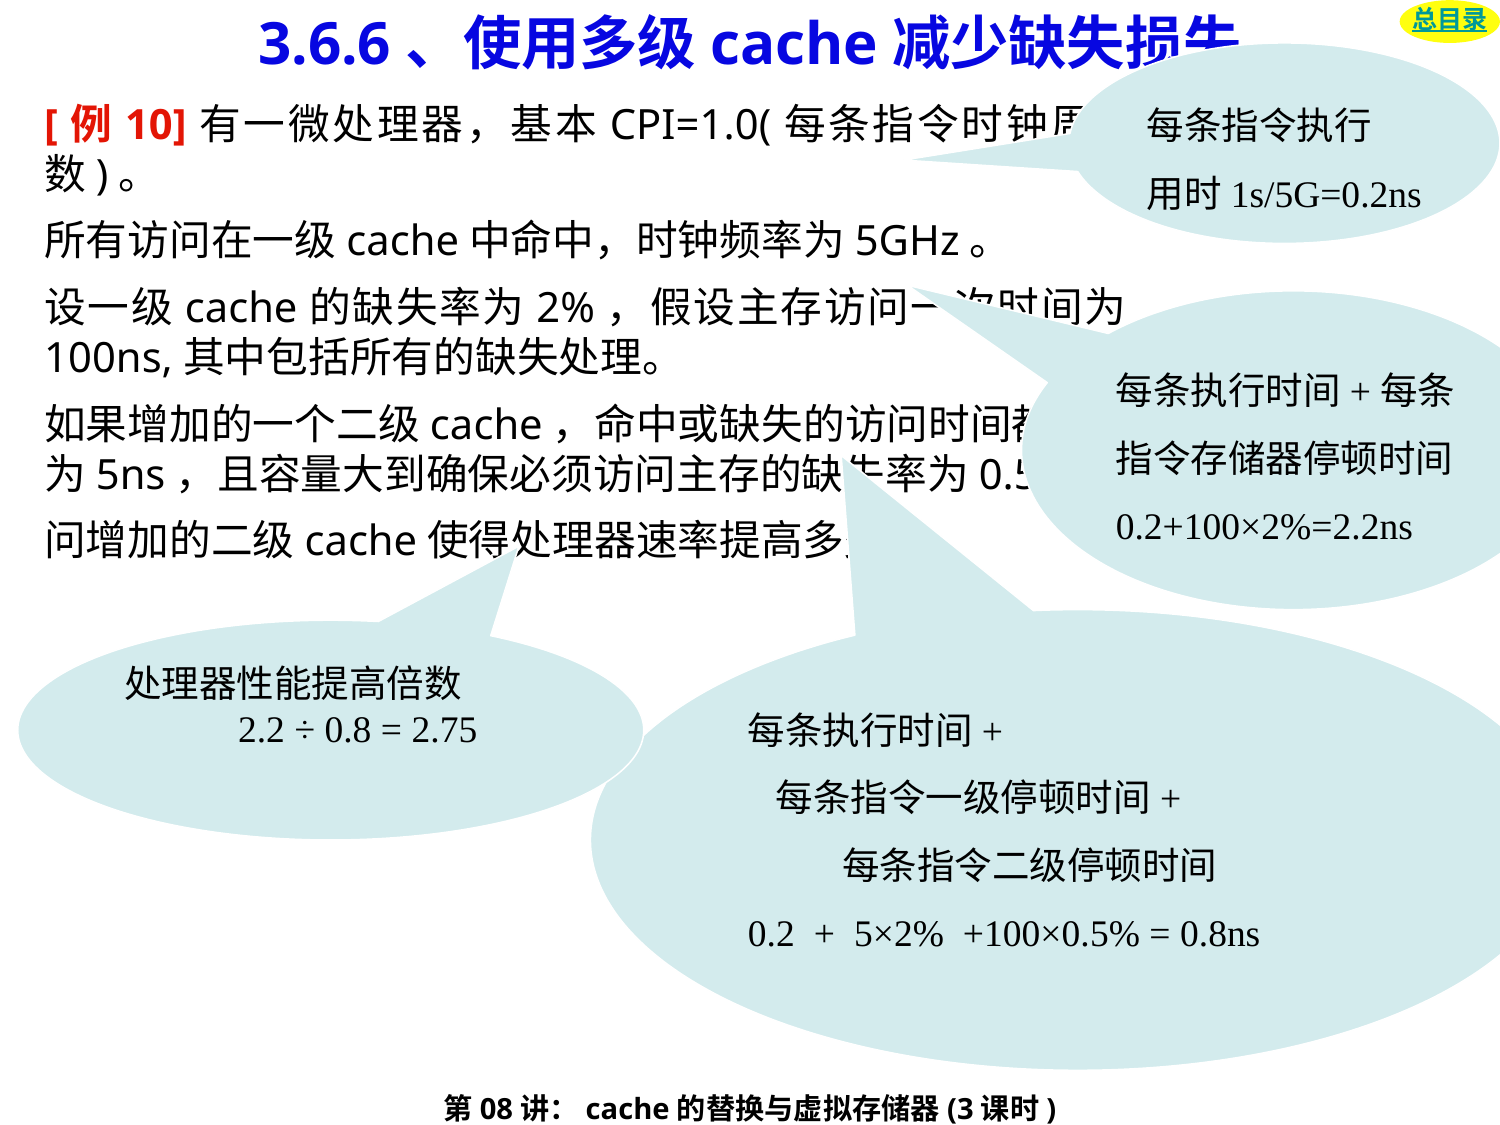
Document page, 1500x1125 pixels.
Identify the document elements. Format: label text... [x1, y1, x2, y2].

text_box 第08讲：cache的替换与虚拟存储器(3课时) [0, 1090, 1500, 1125]
title 3.6.6、使用多级cache减少缺失损失 [64, 0, 1436, 83]
text_box 每条指令执行 用时1s/5G=0.2ns [903, 42, 1500, 244]
text_box [例10]有一微处理器，基本CPI=1.0(每条指令时钟周期数)。 所有访问在一级cache中命中，时钟频率为5GHz。 设一级cache的缺失率为2%，假设主存访问一次时间为100ns,其中包括所有的缺失处理。 如果增加的一个二级cache，命中或缺失的访问时间都 为5ns，且容量大到确保必须访问主存的缺失率为0.5%， 问增加的二级cache使得处理器速率提高多少？ [29, 90, 1152, 572]
text_box 总目录 [1399, 0, 1500, 43]
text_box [674, 544, 826, 581]
text_box 每条执行时间+ 每条指令一级停顿时间+ 每条指令二级停顿时间 0.2 + 5×2% +100×0.5% = 0.8ns [590, 455, 1500, 1071]
text_box 处理器性能提高倍数 2.2 ÷ 0.8 = 2.75 [17, 546, 644, 841]
text_box 每条执行时间+每条 指令存储器停顿时间 0.2+100×2%=2.2ns [907, 285, 1500, 610]
